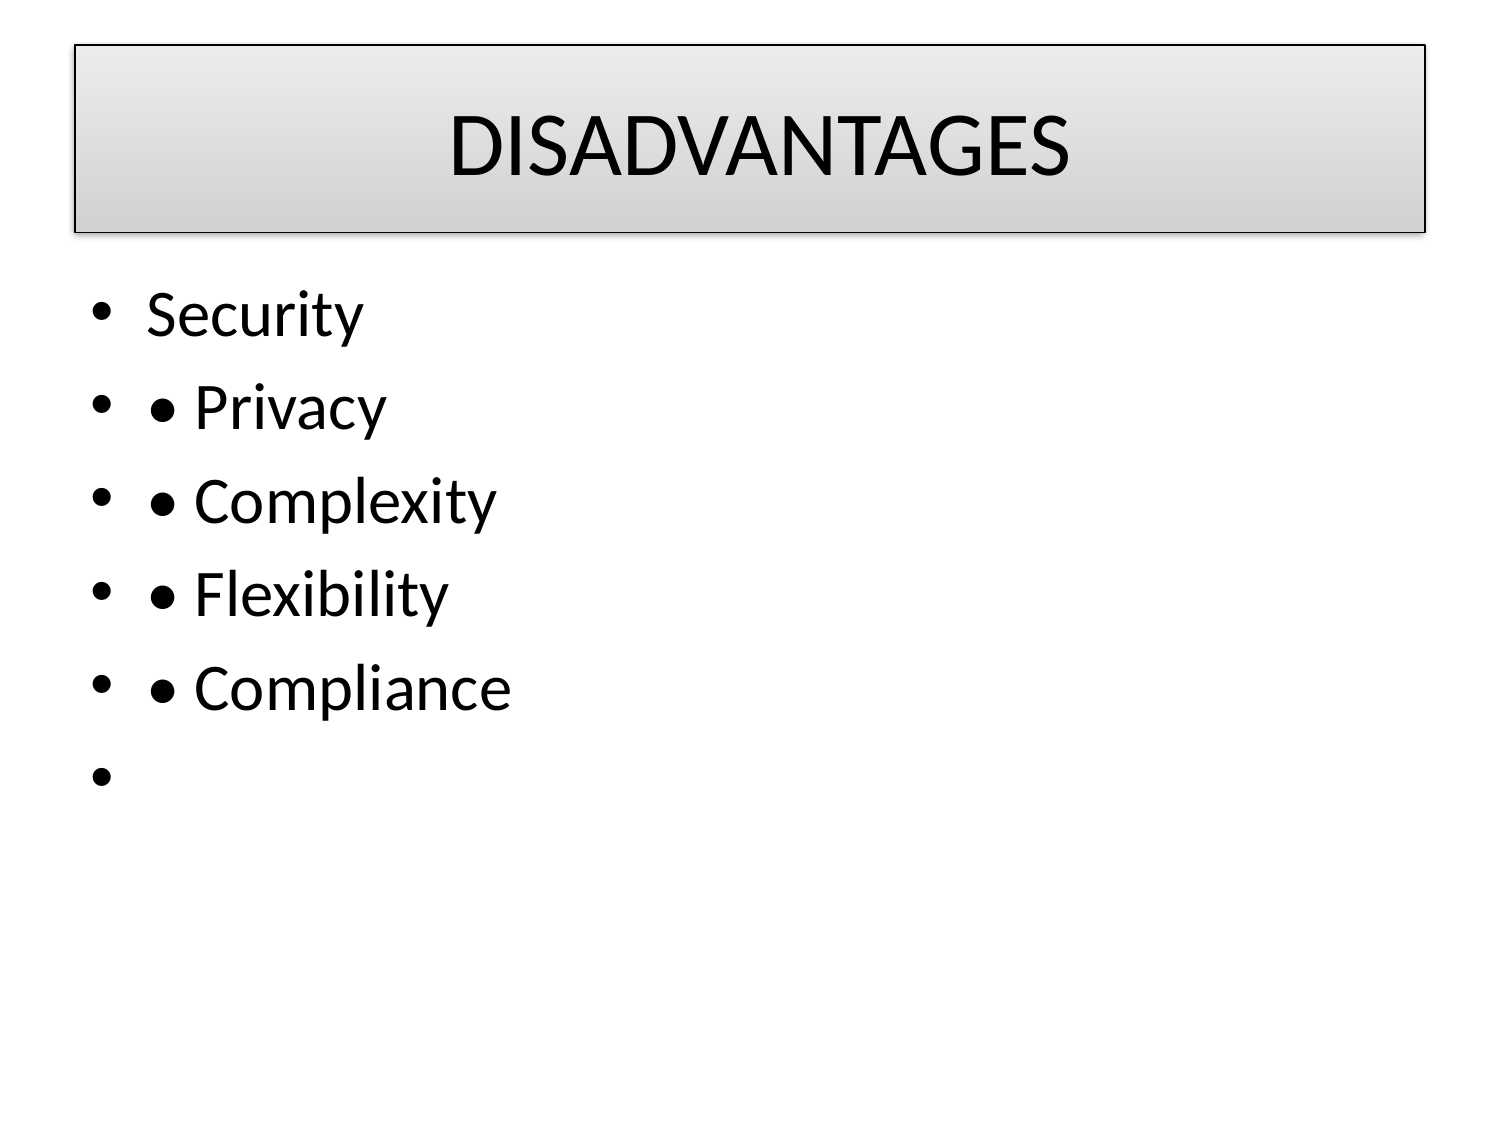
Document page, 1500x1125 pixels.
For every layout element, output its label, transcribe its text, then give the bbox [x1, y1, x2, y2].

title DISADVANTAGES [74, 44, 1426, 233]
list Security • Privacy • Complexity • Flexibility • Compliance [75, 262, 1425, 1005]
